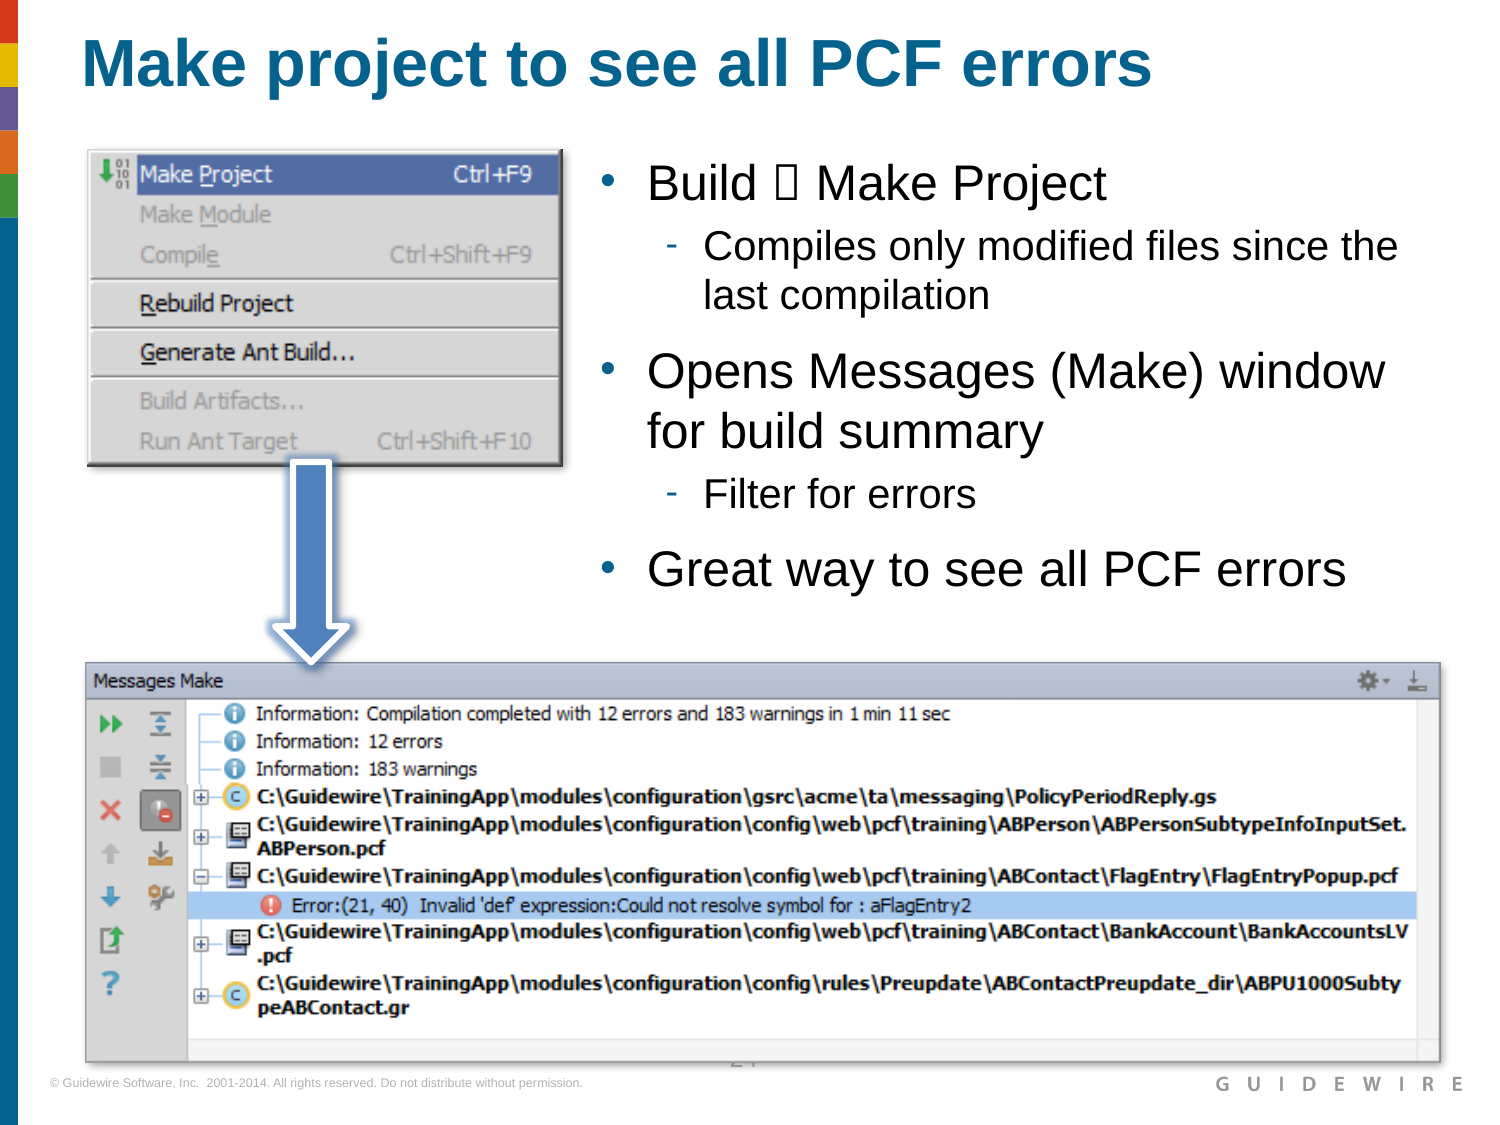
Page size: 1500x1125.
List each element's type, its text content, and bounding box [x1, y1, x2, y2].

picture [1215, 1073, 1480, 1096]
picture [87, 149, 563, 467]
text_box Make project to see all PCF errors [81, 19, 1446, 142]
text_box [272, 475, 351, 660]
text_box Build  Make Project Compiles only modified files since the last compilation Opens Messages (Make) window for build summary Filter for errors Great way to see all PCF errors [600, 149, 1450, 1050]
picture [85, 662, 1441, 1063]
